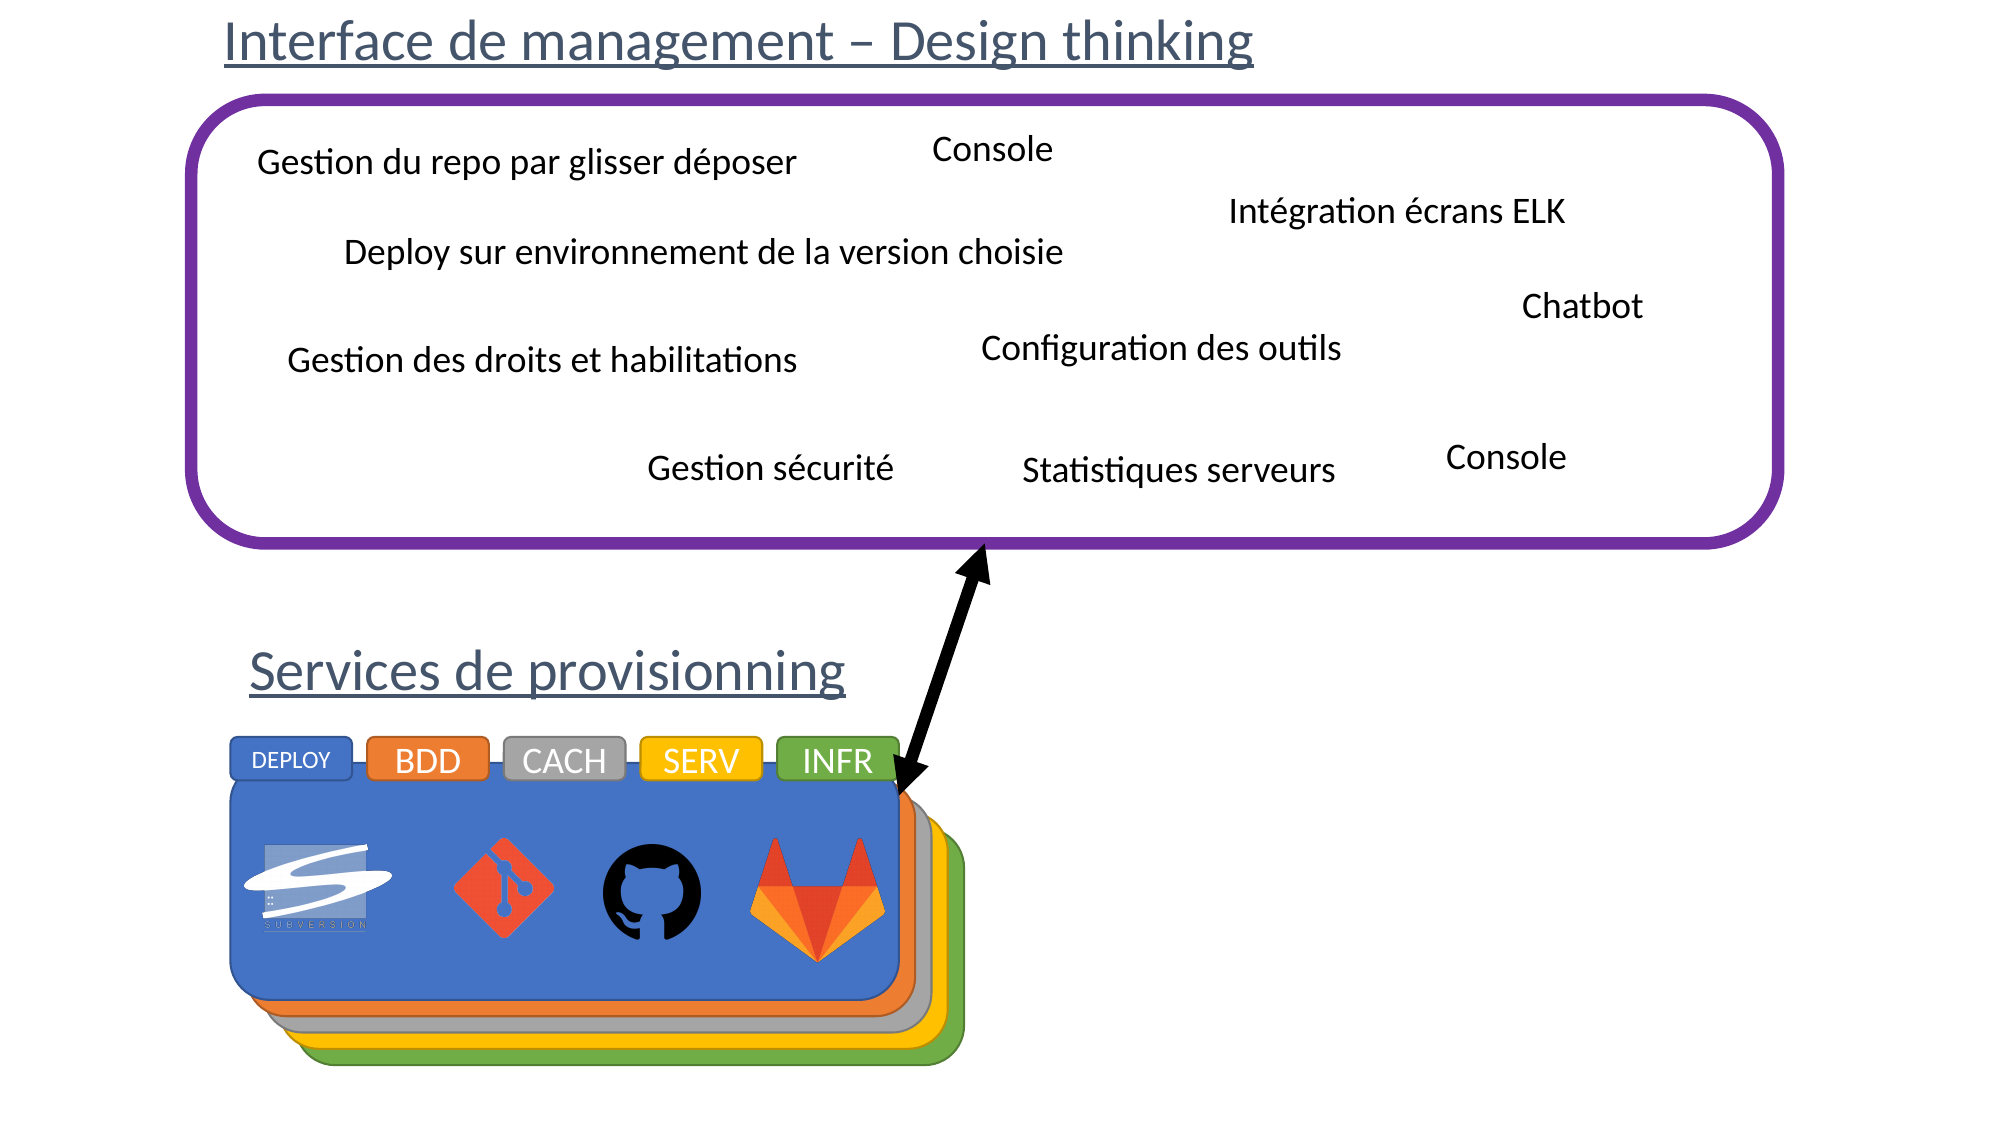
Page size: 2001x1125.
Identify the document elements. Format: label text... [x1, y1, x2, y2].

text_box INFR [776, 735, 898, 782]
text_box DEPLOY [229, 735, 354, 782]
text_box [251, 796, 917, 1018]
text_box [299, 832, 966, 1067]
text_box [191, 99, 1779, 544]
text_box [898, 543, 985, 796]
picture [603, 844, 701, 942]
text_box Services de provisionning [234, 624, 862, 710]
text_box Gestion sécurité [632, 435, 910, 496]
text_box Intégration écrans ELK [1213, 178, 1581, 239]
text_box [267, 799, 933, 1034]
text_box Gestion des droits et habilitations [272, 327, 814, 388]
text_box CACH [502, 735, 627, 782]
text_box Console [1431, 424, 1583, 485]
text_box Gestion du repo par glisser déposer [242, 129, 814, 190]
text_box Statistiques serveurs [1007, 438, 1352, 498]
text_box Interface de management – Design thinking [208, 0, 1270, 80]
picture [454, 838, 554, 938]
text_box Chatbot [1507, 273, 1659, 334]
text_box BDD [366, 735, 490, 782]
text_box [283, 816, 949, 1050]
text_box Configuration des outils [966, 315, 1358, 376]
text_box SERV [639, 735, 764, 782]
text_box Deploy sur environnement de la version choisie [329, 219, 1080, 280]
picture [244, 844, 392, 932]
picture [750, 838, 885, 963]
text_box Console [917, 116, 1069, 177]
text_box [229, 761, 900, 1001]
